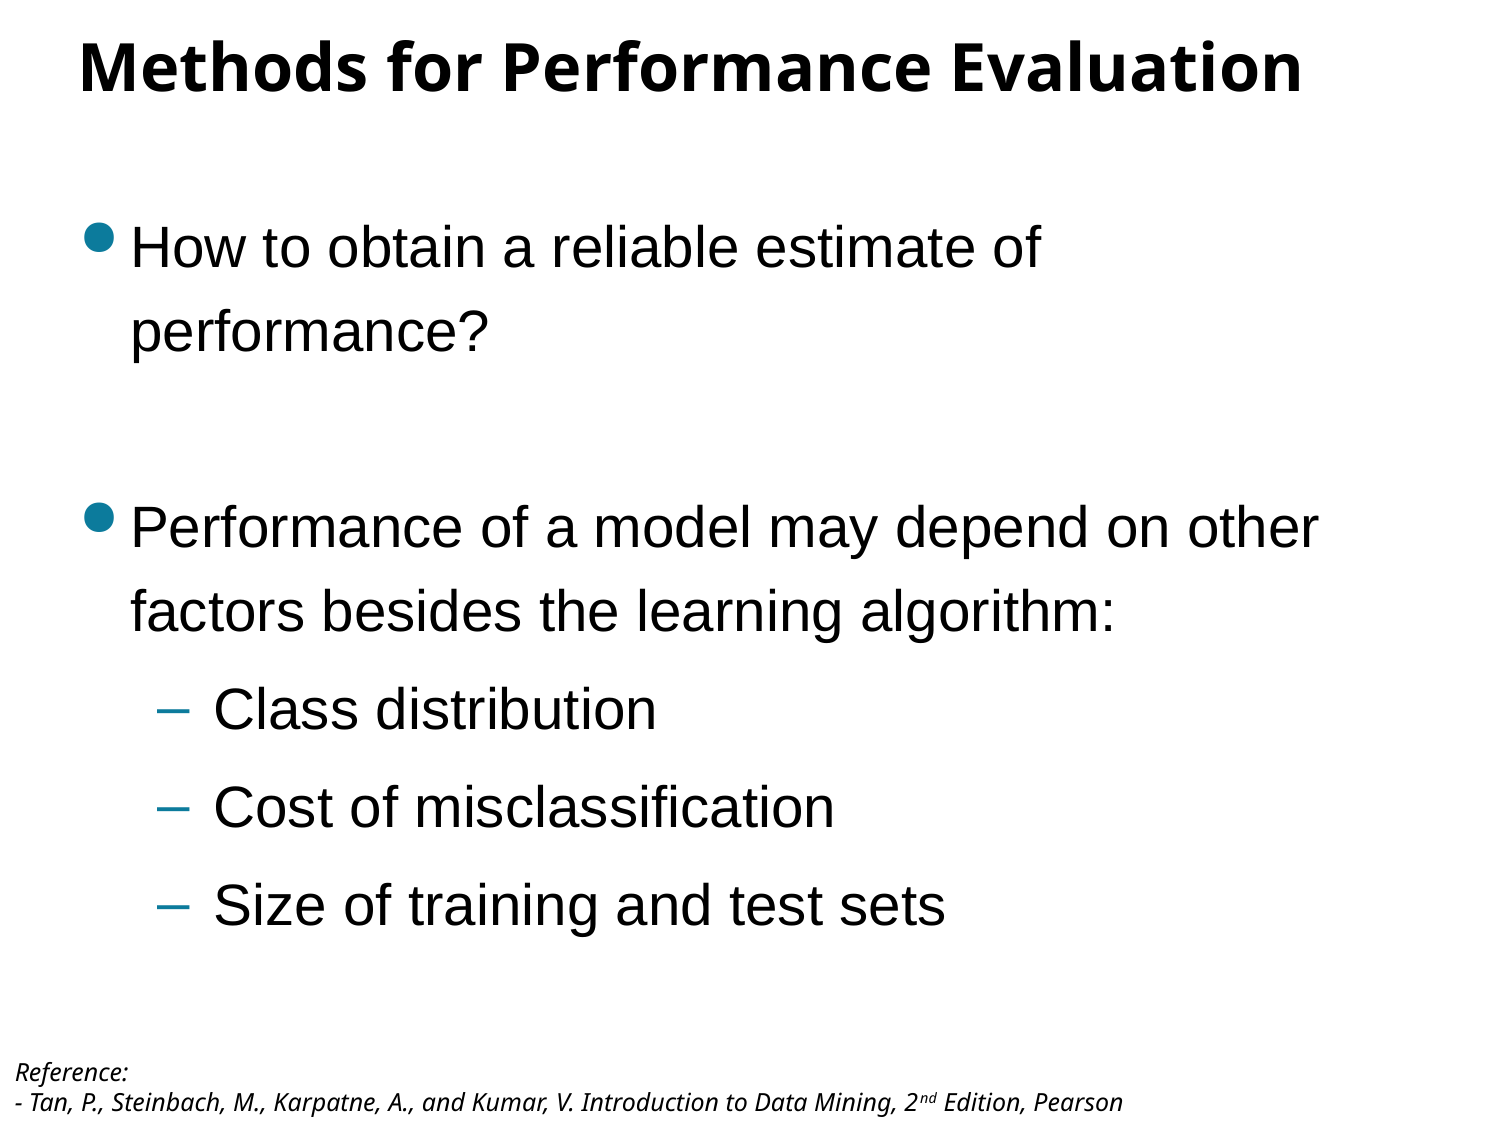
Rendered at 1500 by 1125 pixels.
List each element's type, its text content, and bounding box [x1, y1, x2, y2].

list How to obtain a reliable estimate of performance? Performance of a model may depend on other factors besides the learning algorithm: Class distribution Cost of misclassification Size of training and test sets [67, 187, 1432, 1038]
title Methods for Performance Evaluation [62, 24, 1421, 113]
